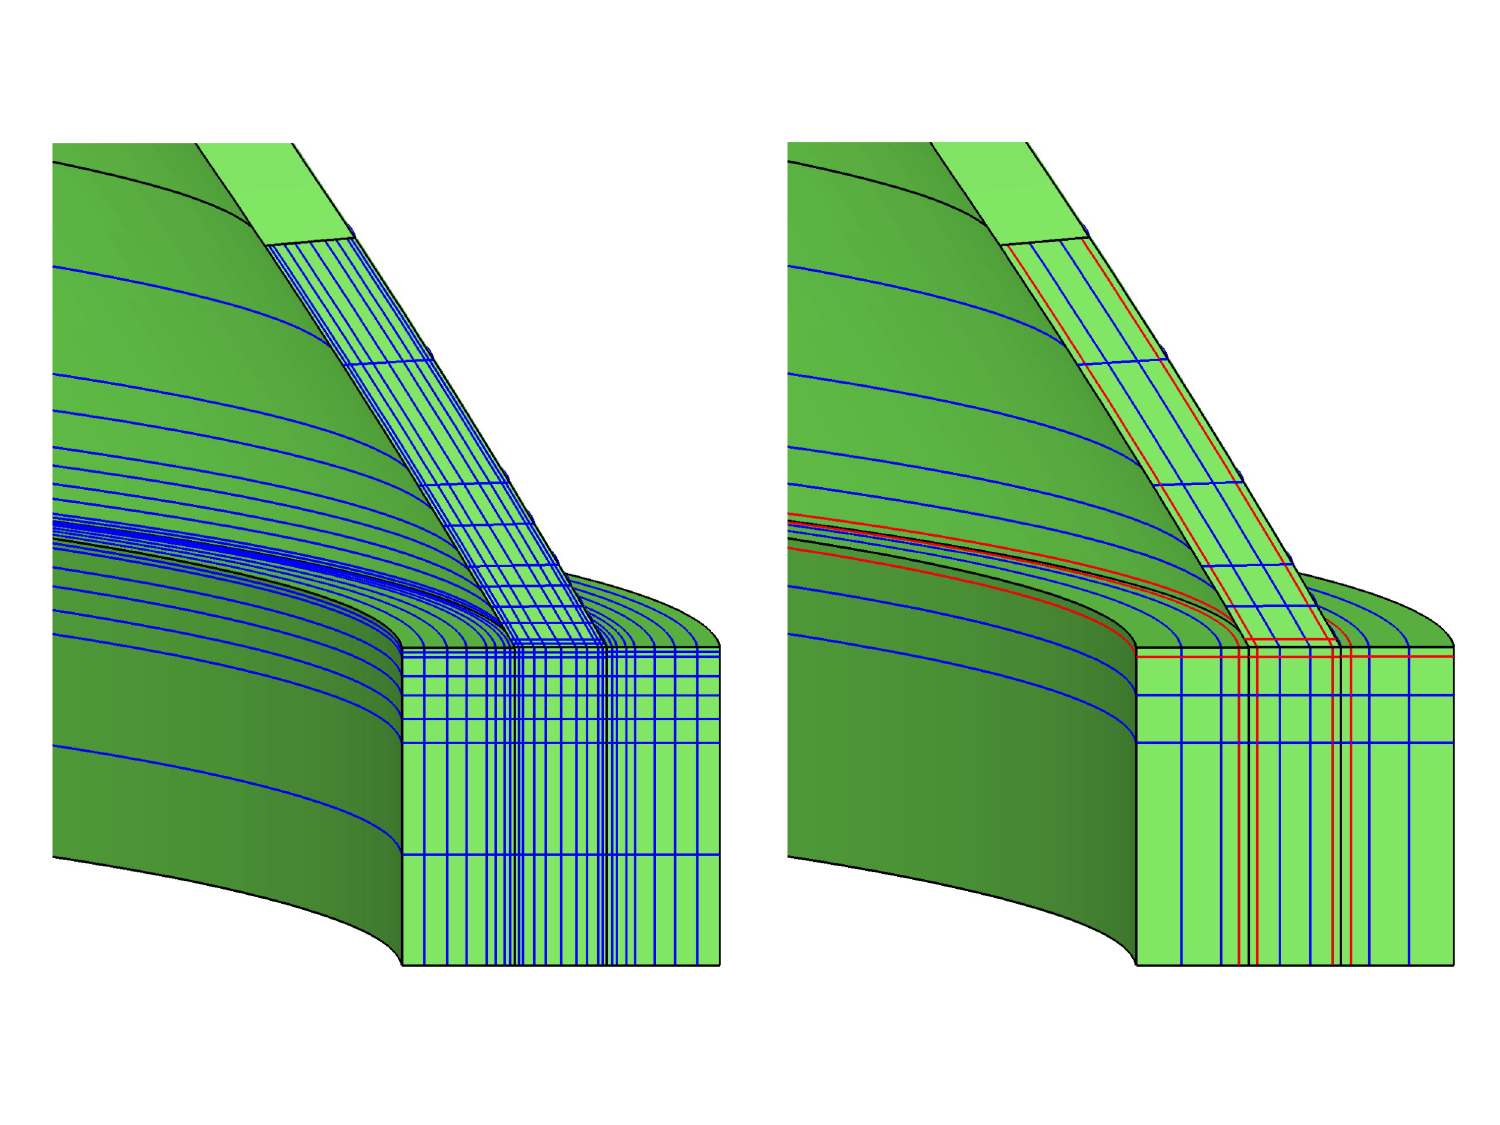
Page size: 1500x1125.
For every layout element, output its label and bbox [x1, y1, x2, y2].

picture [782, 138, 1459, 970]
picture [48, 138, 724, 970]
